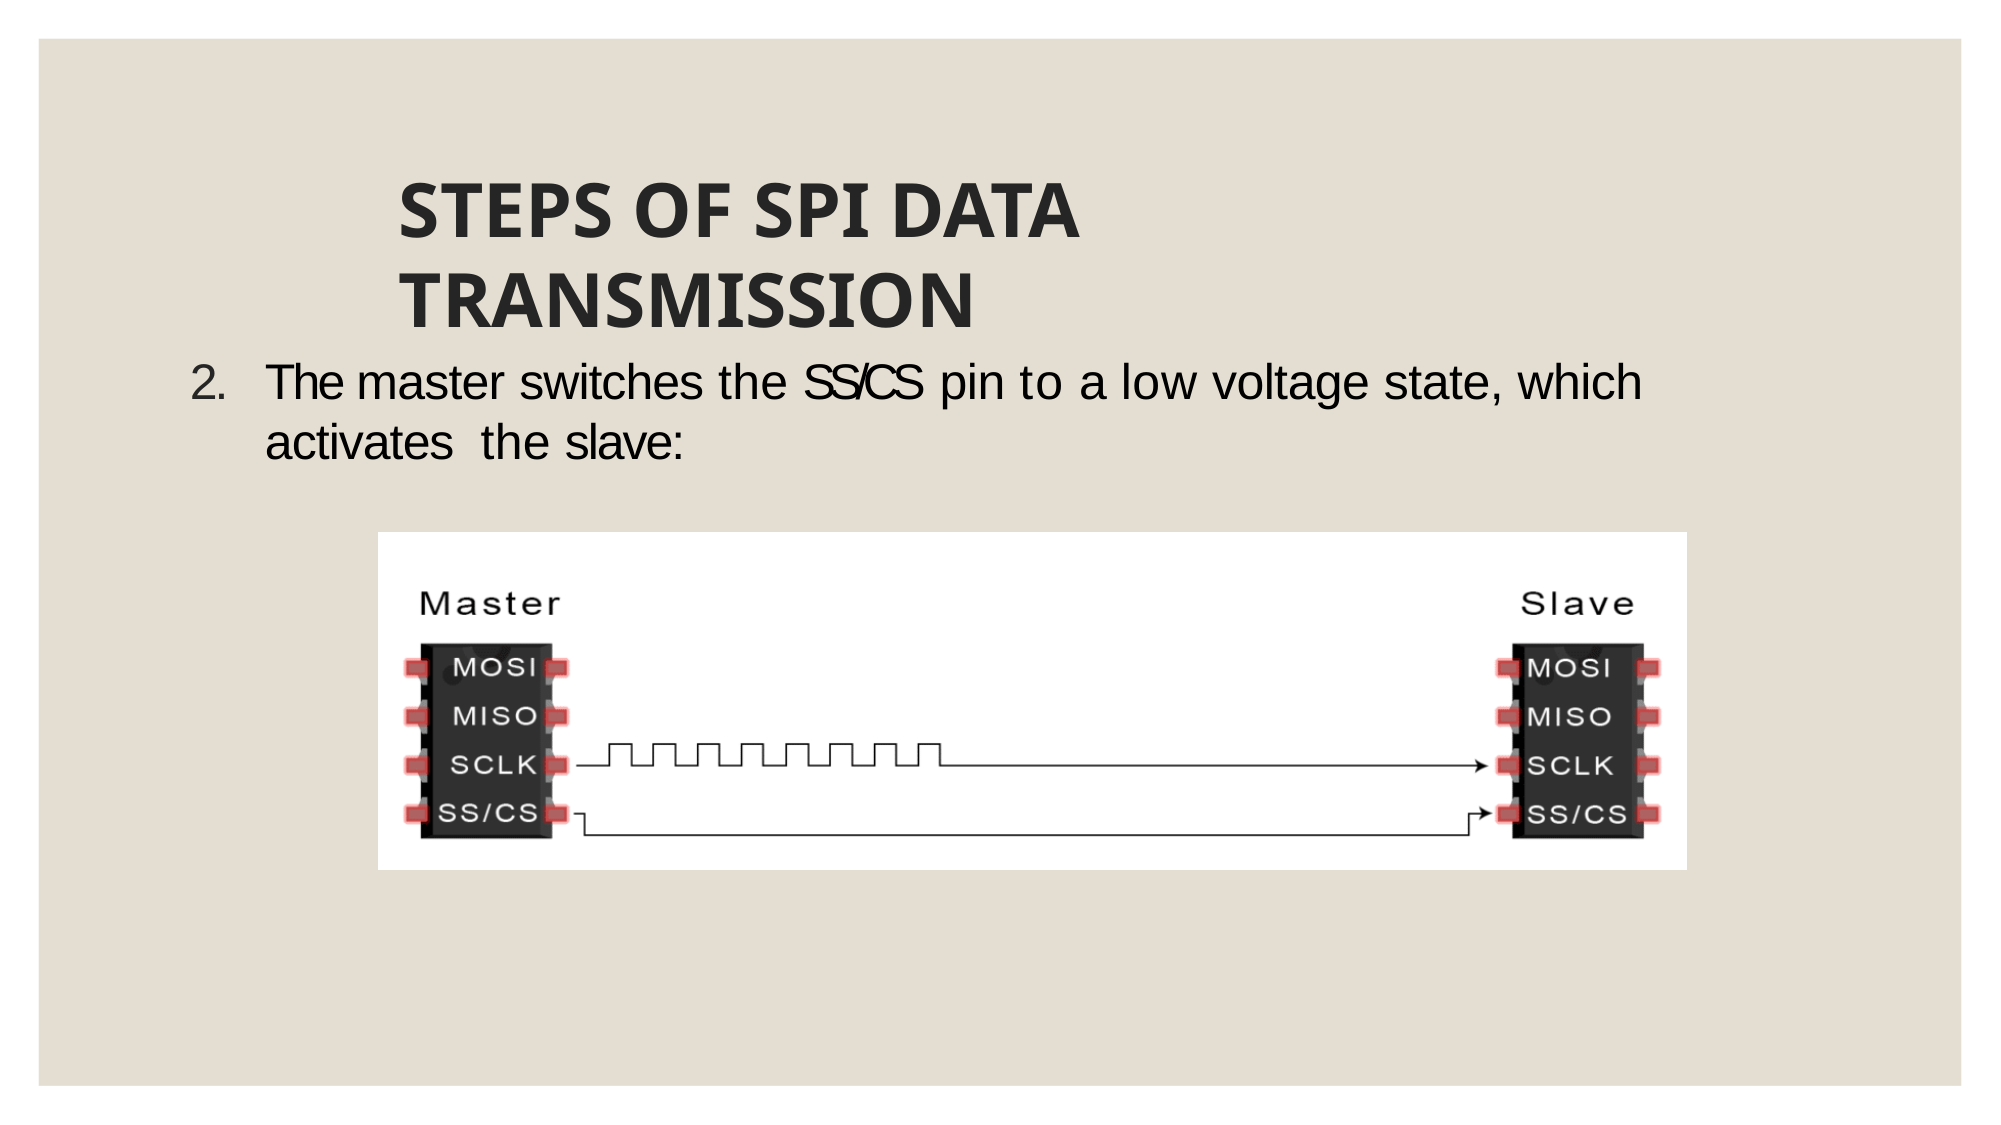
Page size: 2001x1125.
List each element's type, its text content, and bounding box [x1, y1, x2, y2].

title STEPS OF SPI DATA TRANSMISSION [396, 160, 1604, 347]
picture [38, 38, 1962, 1086]
text_box [378, 532, 1687, 870]
text_box 2. The master switches the SS/CS pin to a low voltage state, which activates the slave: [187, 347, 1804, 470]
